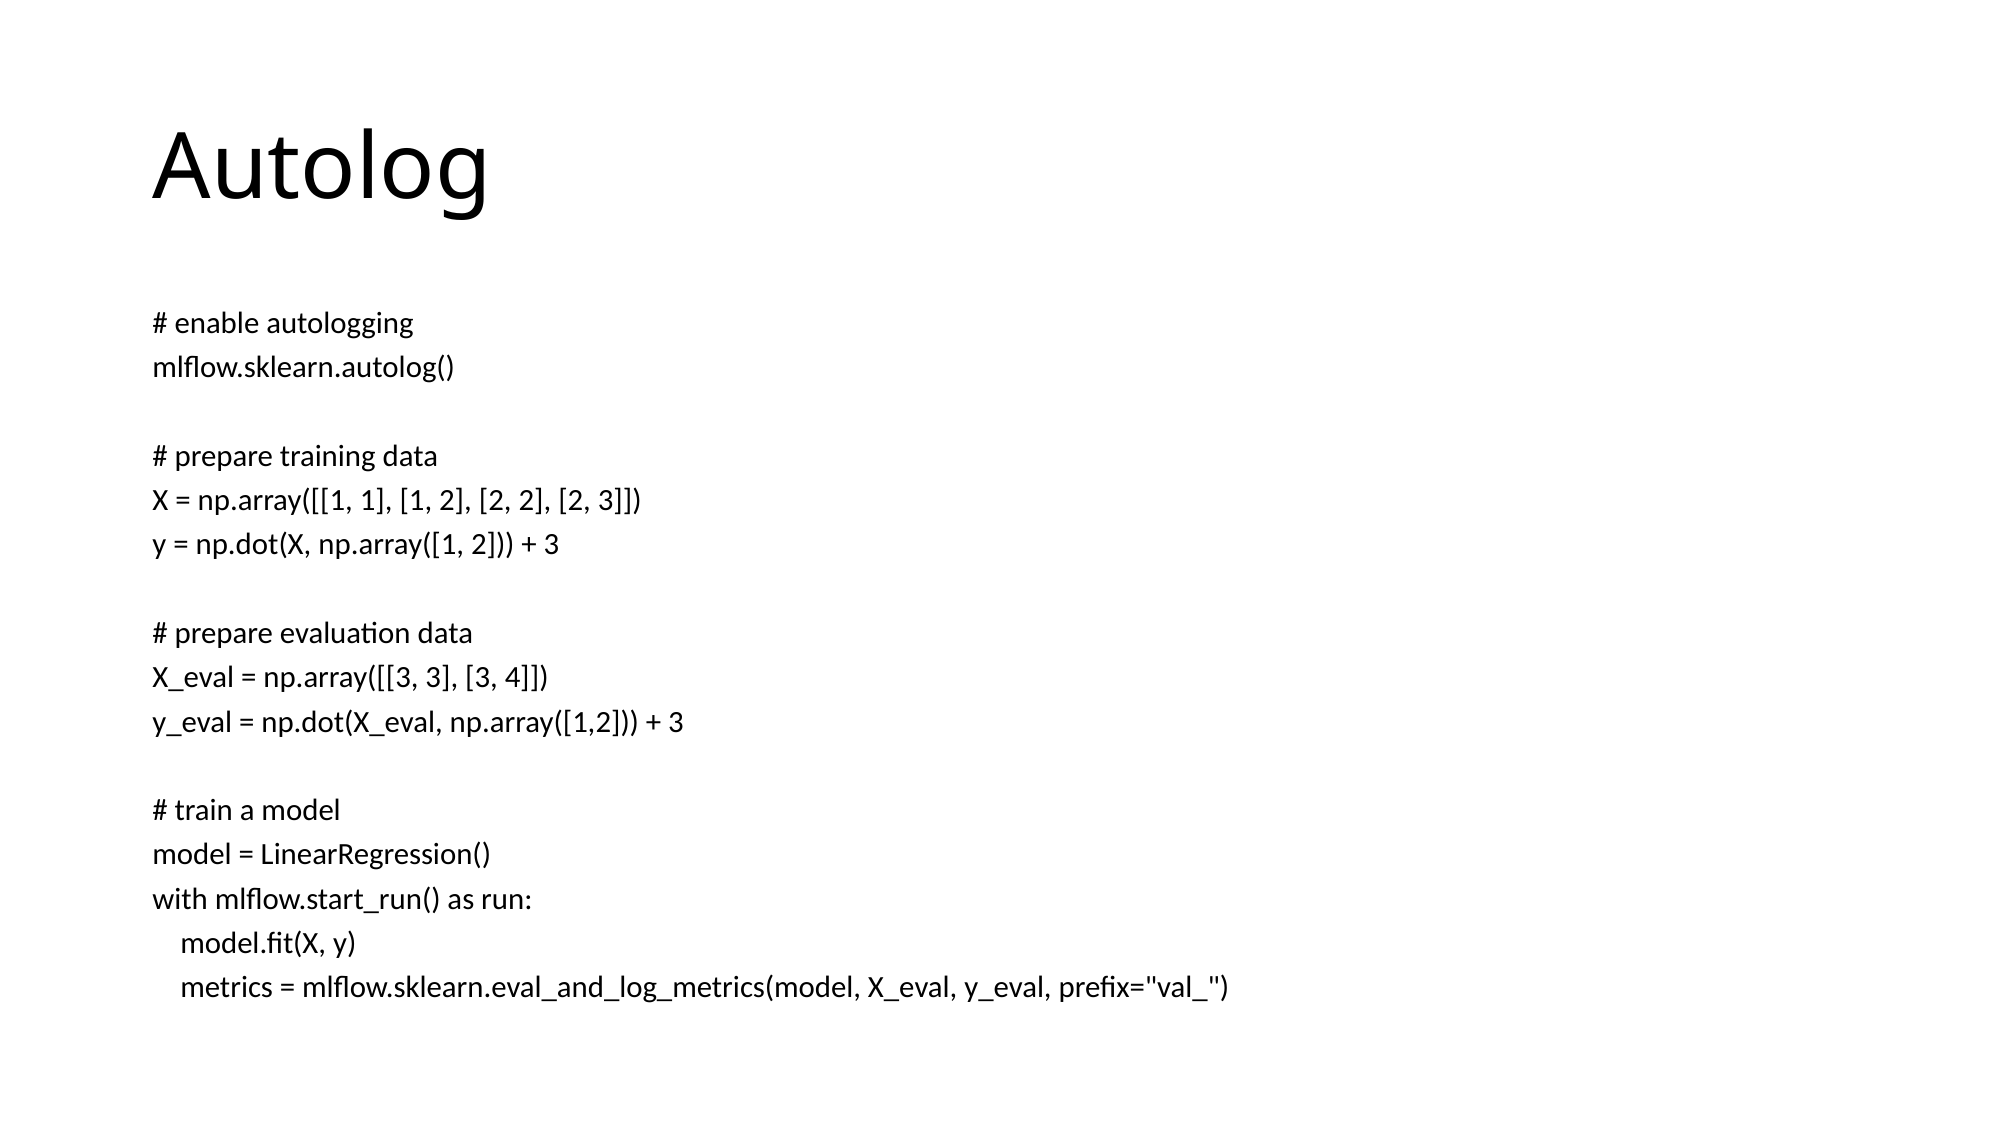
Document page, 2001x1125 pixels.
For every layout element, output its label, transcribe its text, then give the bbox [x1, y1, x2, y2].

title Autolog [137, 59, 1863, 278]
list # enable autologging mlflow.sklearn.autolog() # prepare training data X = np.array([[1, 1], [1, 2], [2, 2], [2, 3]]) y = np.dot(X, np.array([1, 2])) + 3 # prepare evaluation data X_eval = np.array([[3, 3], [3, 4]]) y_eval = np.dot(X_eval, np.array([1,2])) + 3 # train a model model = LinearRegression() with mlflow.start_run() as run: model.fit(X, y) metrics = mlflow.sklearn.eval_and_log_metrics(model, X_eval, y_eval, prefix="val_") [137, 299, 1863, 1014]
